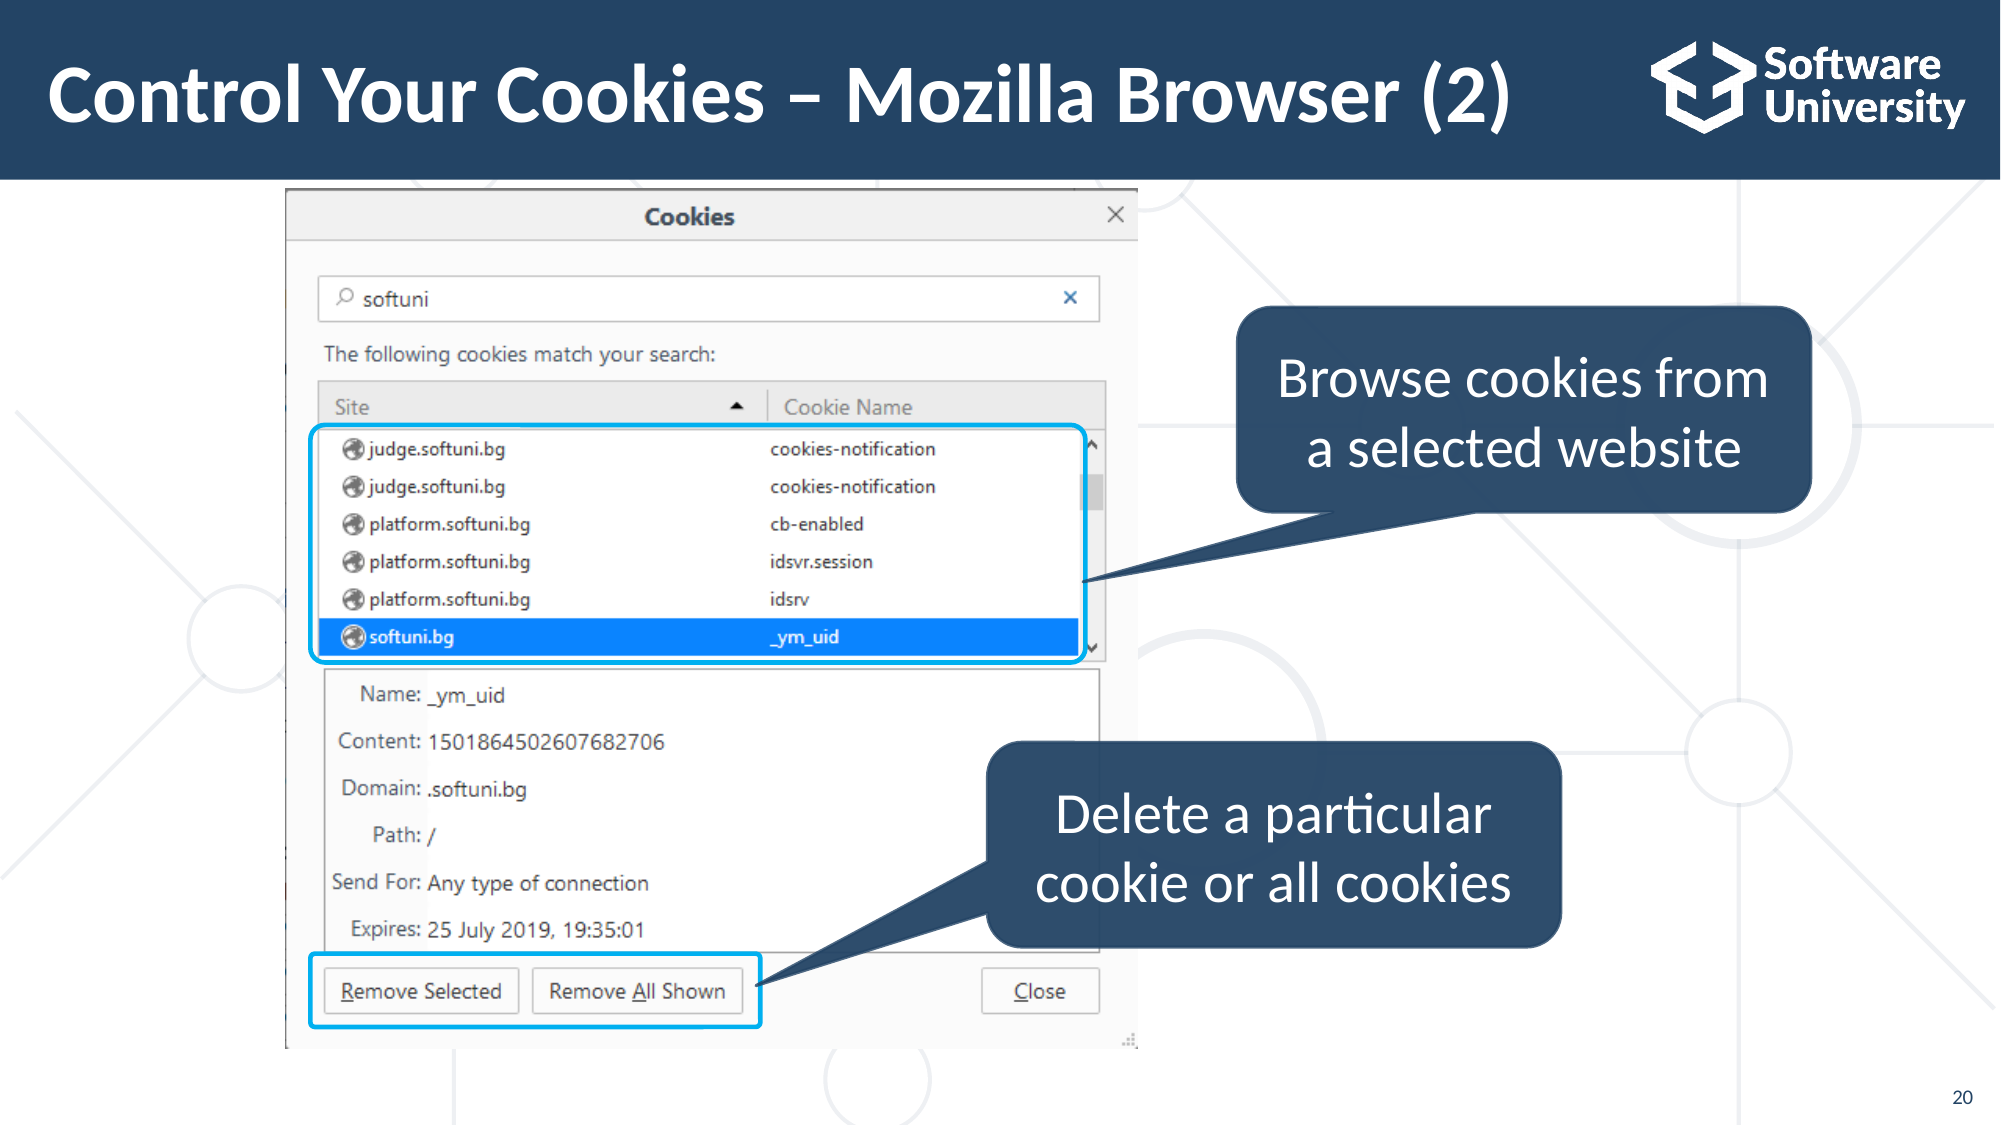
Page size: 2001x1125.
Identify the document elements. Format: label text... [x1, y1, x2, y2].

picture [1651, 41, 1966, 134]
slide_number 20 [1927, 1067, 1989, 1117]
title Control Your Cookies – Mozilla Browser (2) [31, 16, 1625, 162]
picture [285, 188, 1138, 1049]
text_box Browse cookies from a selected website [1143, 305, 1813, 574]
text_box Delete a particular cookie or all cookies [1143, 740, 1563, 950]
